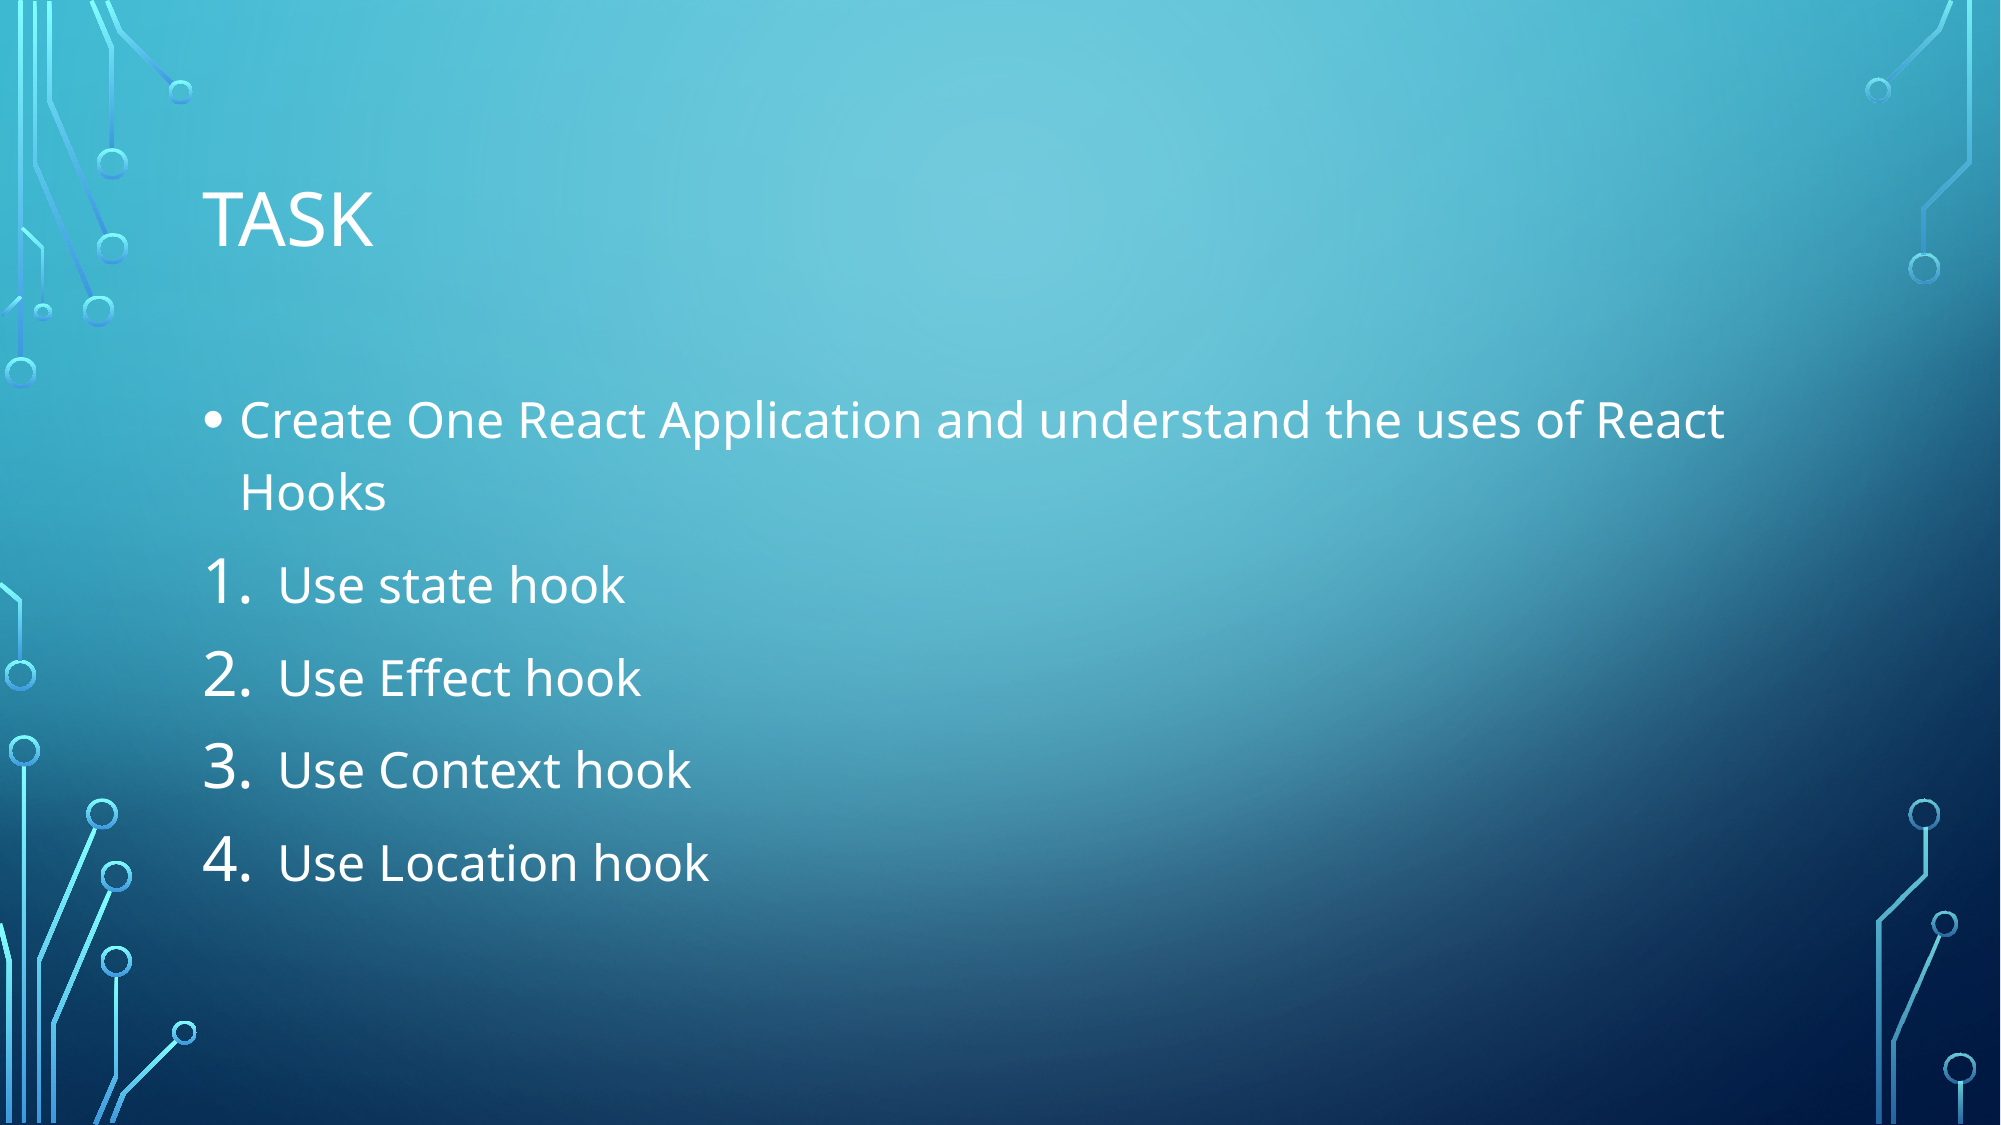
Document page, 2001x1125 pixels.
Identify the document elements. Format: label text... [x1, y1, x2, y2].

list Create One React Application and understand the uses of React Hooks Use state hook Use Effect hook Use Context hook Use Location hook [187, 369, 1813, 950]
title Task [187, 101, 1813, 344]
